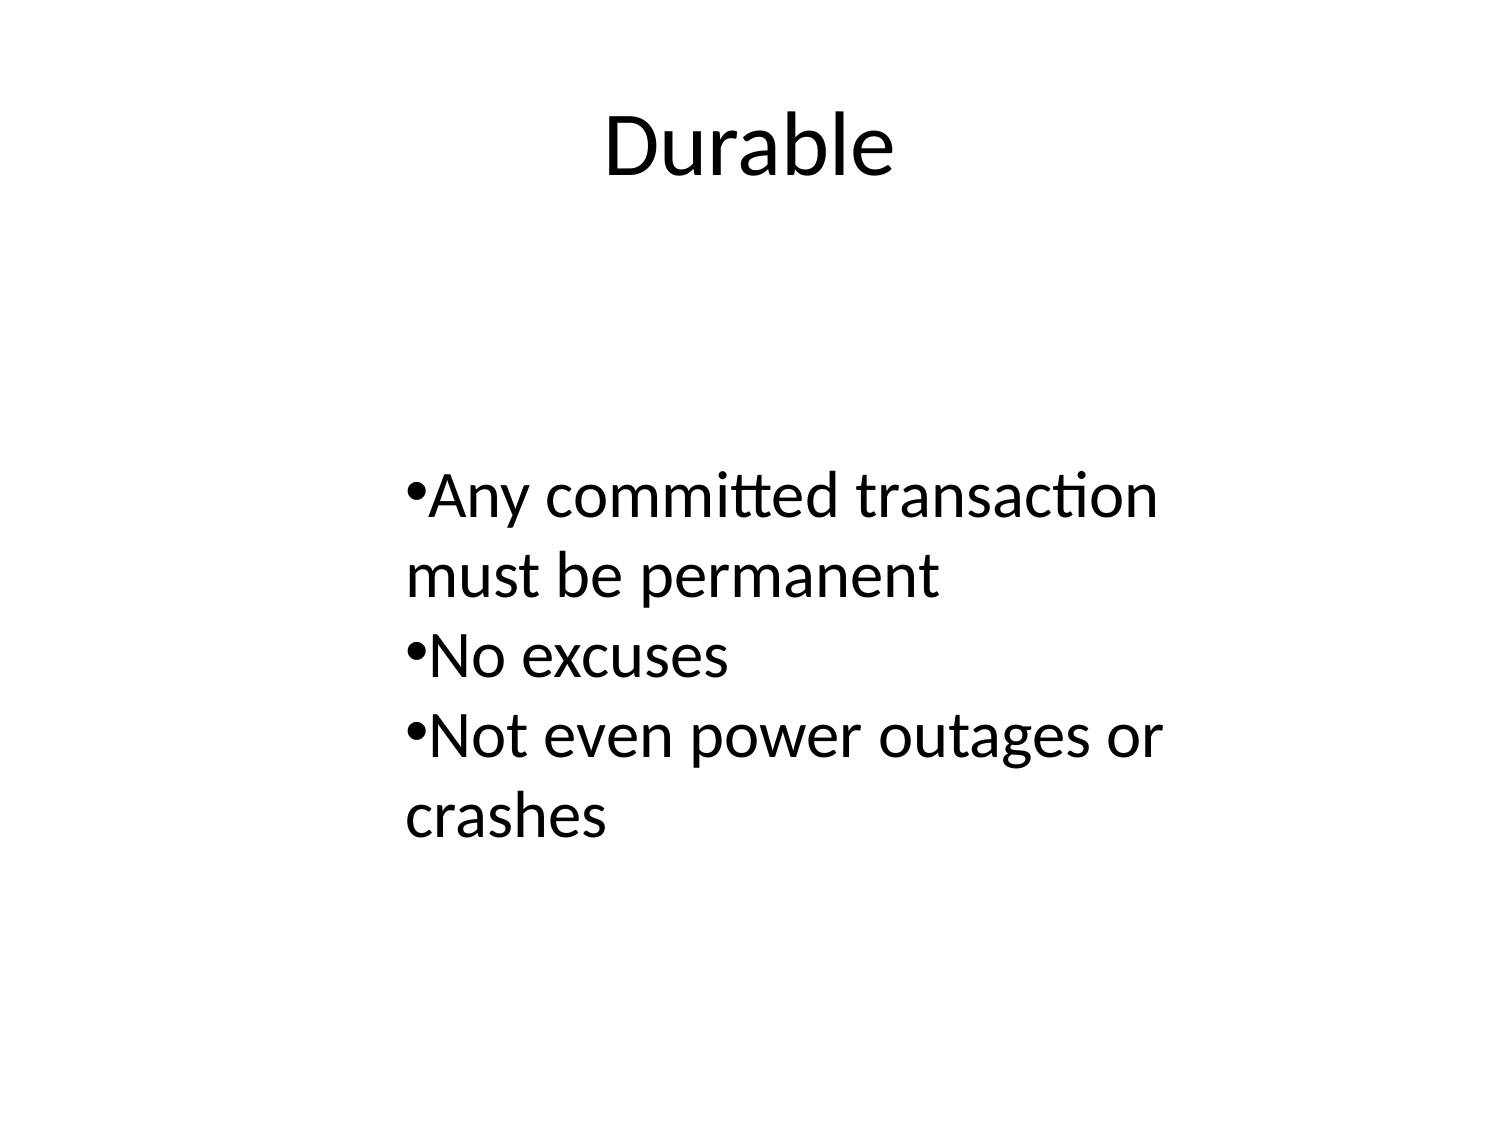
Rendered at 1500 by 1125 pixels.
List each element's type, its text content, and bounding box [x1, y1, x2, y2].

text_box Any committed transaction must be permanent No excuses Not even power outages or crashes [390, 443, 1295, 1125]
text_box Durable [75, 45, 1425, 233]
